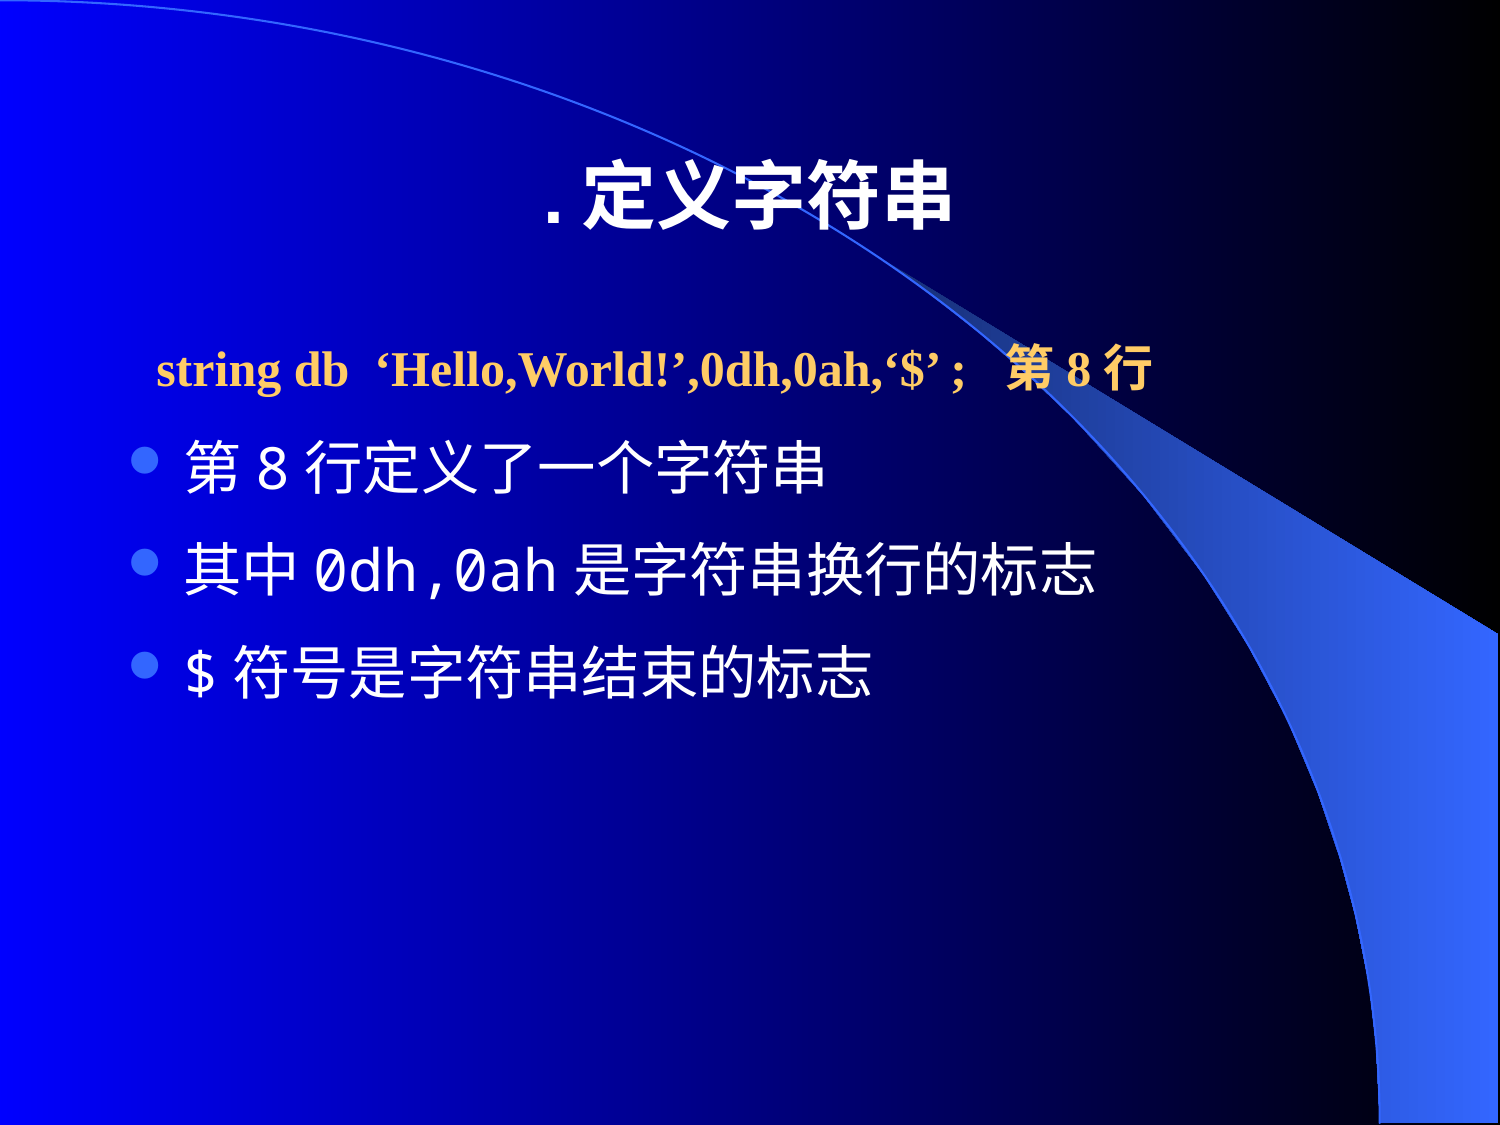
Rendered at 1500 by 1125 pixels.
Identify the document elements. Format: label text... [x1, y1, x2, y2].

list string db ‘Hello,World!’,0dh,0ah,‘$’ ; 第8行 第8行定义了一个字符串 其中0dh,0ah是字符串换行的标志 $符号是字符串结束的标志 [112, 299, 1413, 1051]
title .定义字符串 [112, 99, 1388, 288]
